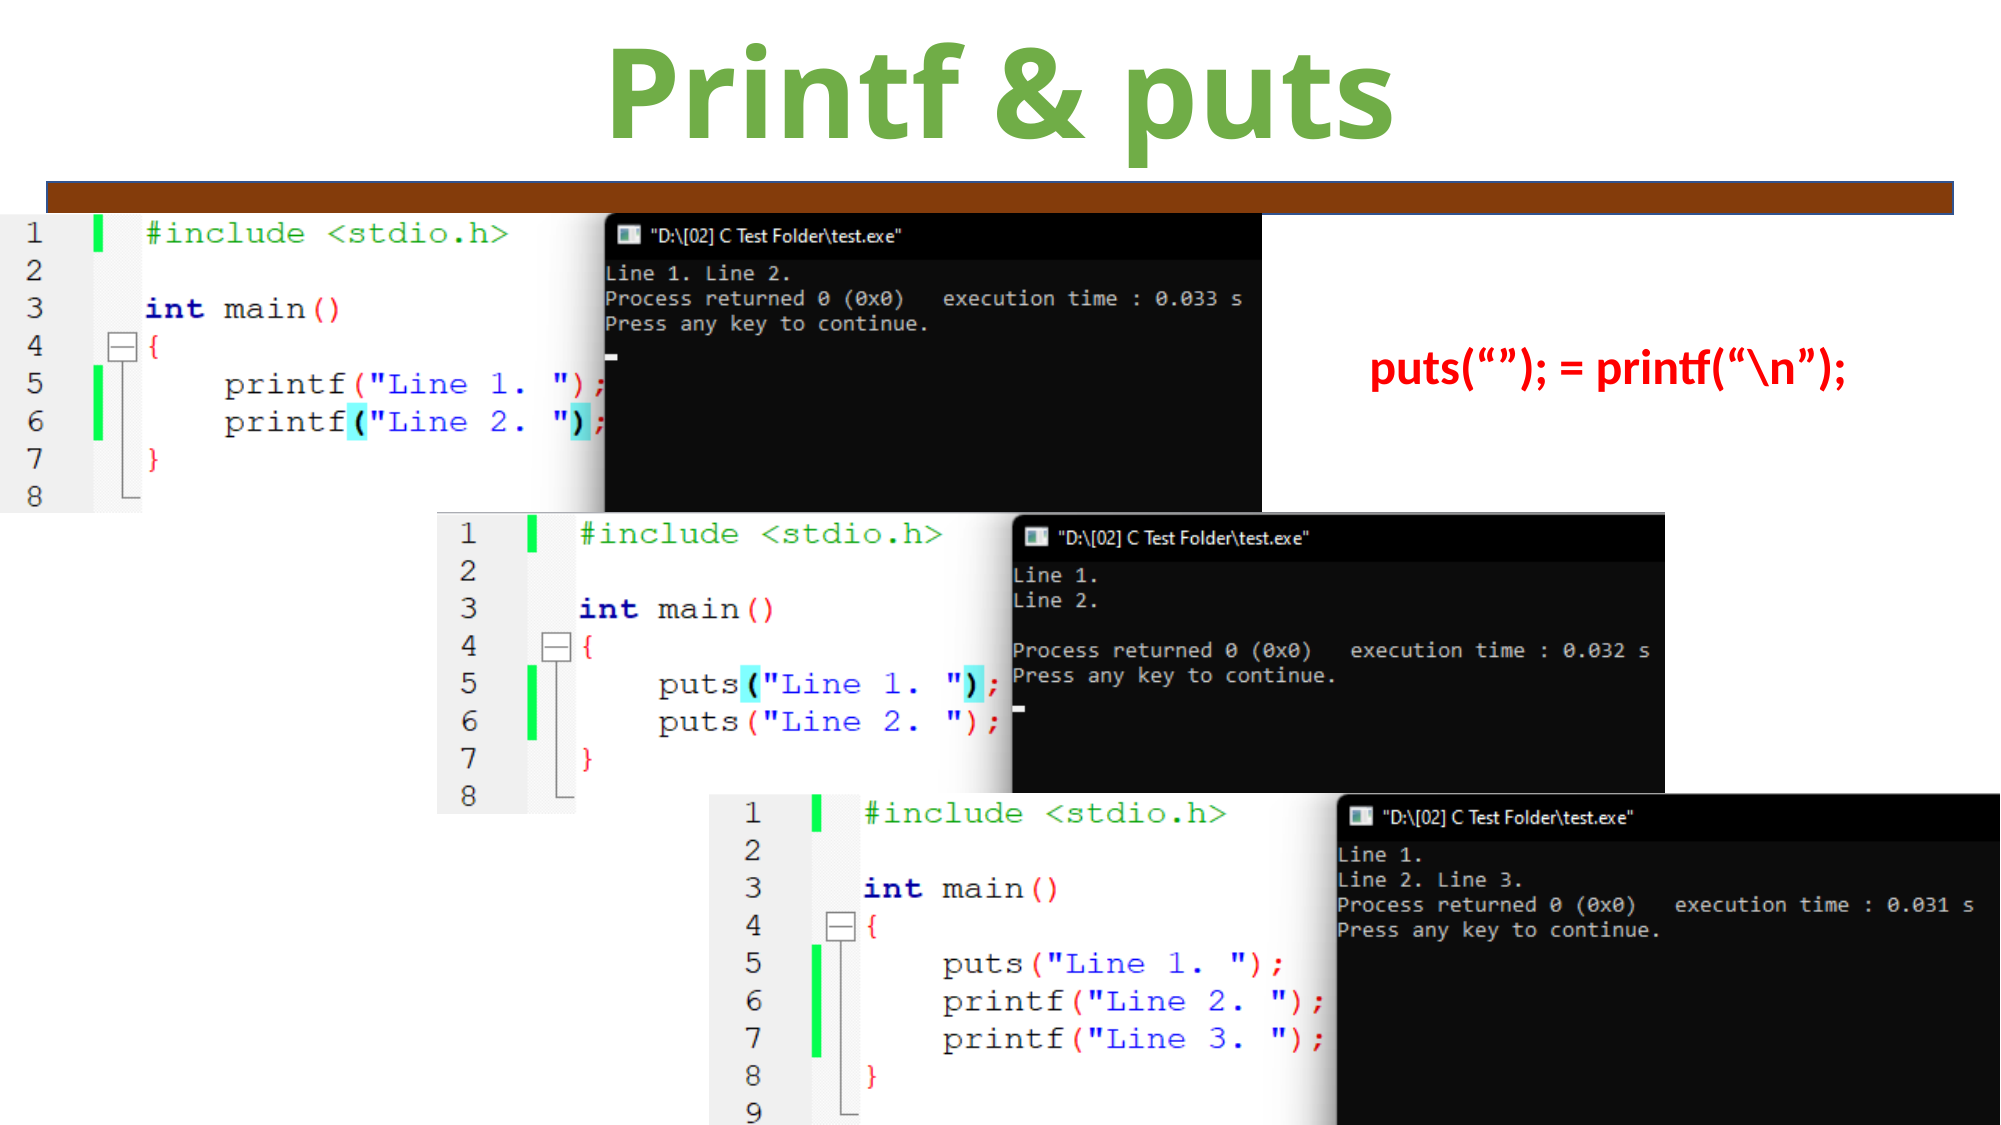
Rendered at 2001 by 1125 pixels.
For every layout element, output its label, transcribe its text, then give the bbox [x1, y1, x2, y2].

text_box [46, 181, 1954, 215]
picture [0, 213, 2000, 1125]
text_box puts(“”); = printf(“\n”); [1354, 327, 1870, 402]
title Printf & puts [0, 0, 2000, 174]
